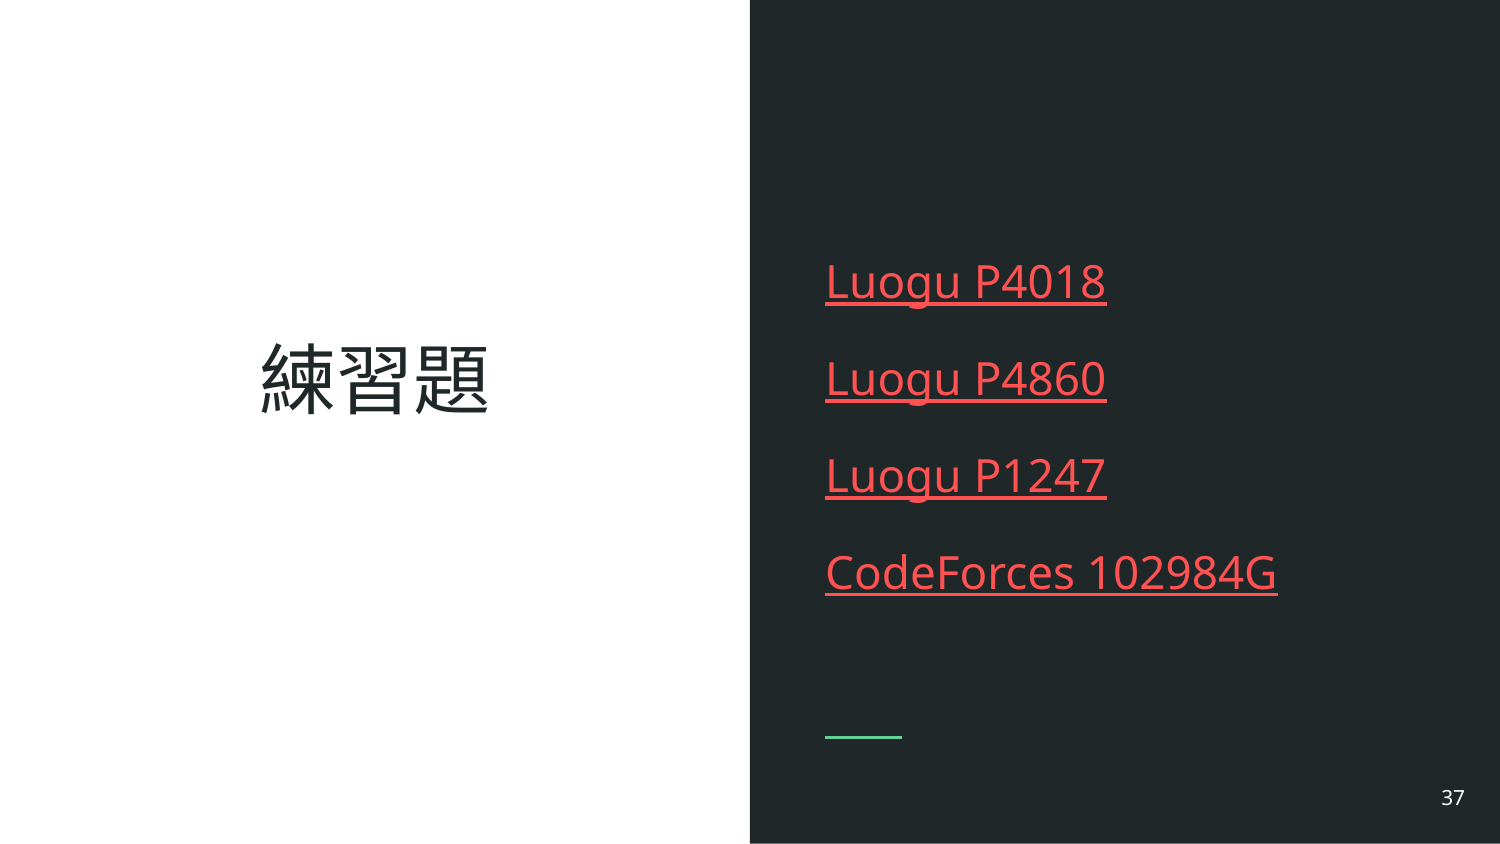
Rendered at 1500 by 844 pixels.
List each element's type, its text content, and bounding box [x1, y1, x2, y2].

list Luogu P4018 Luogu P4860 Luogu P1247 CodeForces 102984G [810, 118, 1440, 725]
title 練習題 [43, 197, 708, 446]
slide_number 37 [1389, 764, 1480, 830]
